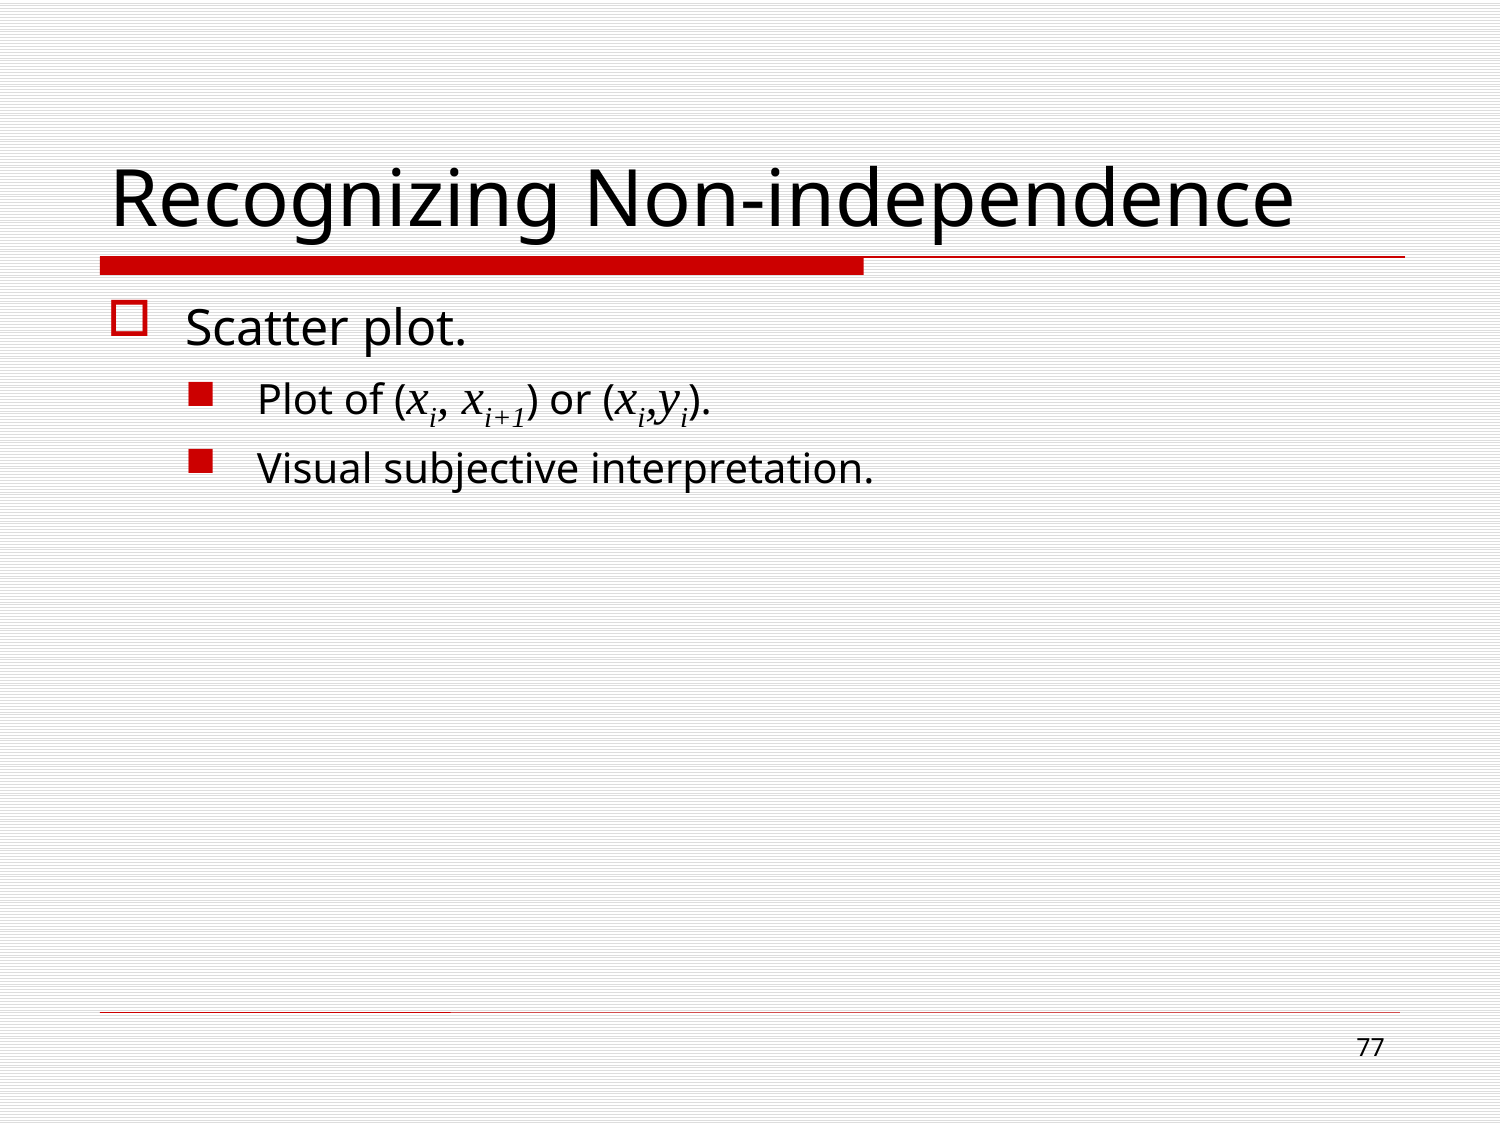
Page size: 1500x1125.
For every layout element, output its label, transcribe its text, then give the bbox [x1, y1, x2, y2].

list Scatter plot. Plot of (xi, xi+1) or (xi,yi). Visual subjective interpretation. [92, 287, 1406, 988]
title Recognizing Non-independence [94, 50, 1407, 250]
slide_number 77 [1074, 1024, 1401, 1103]
